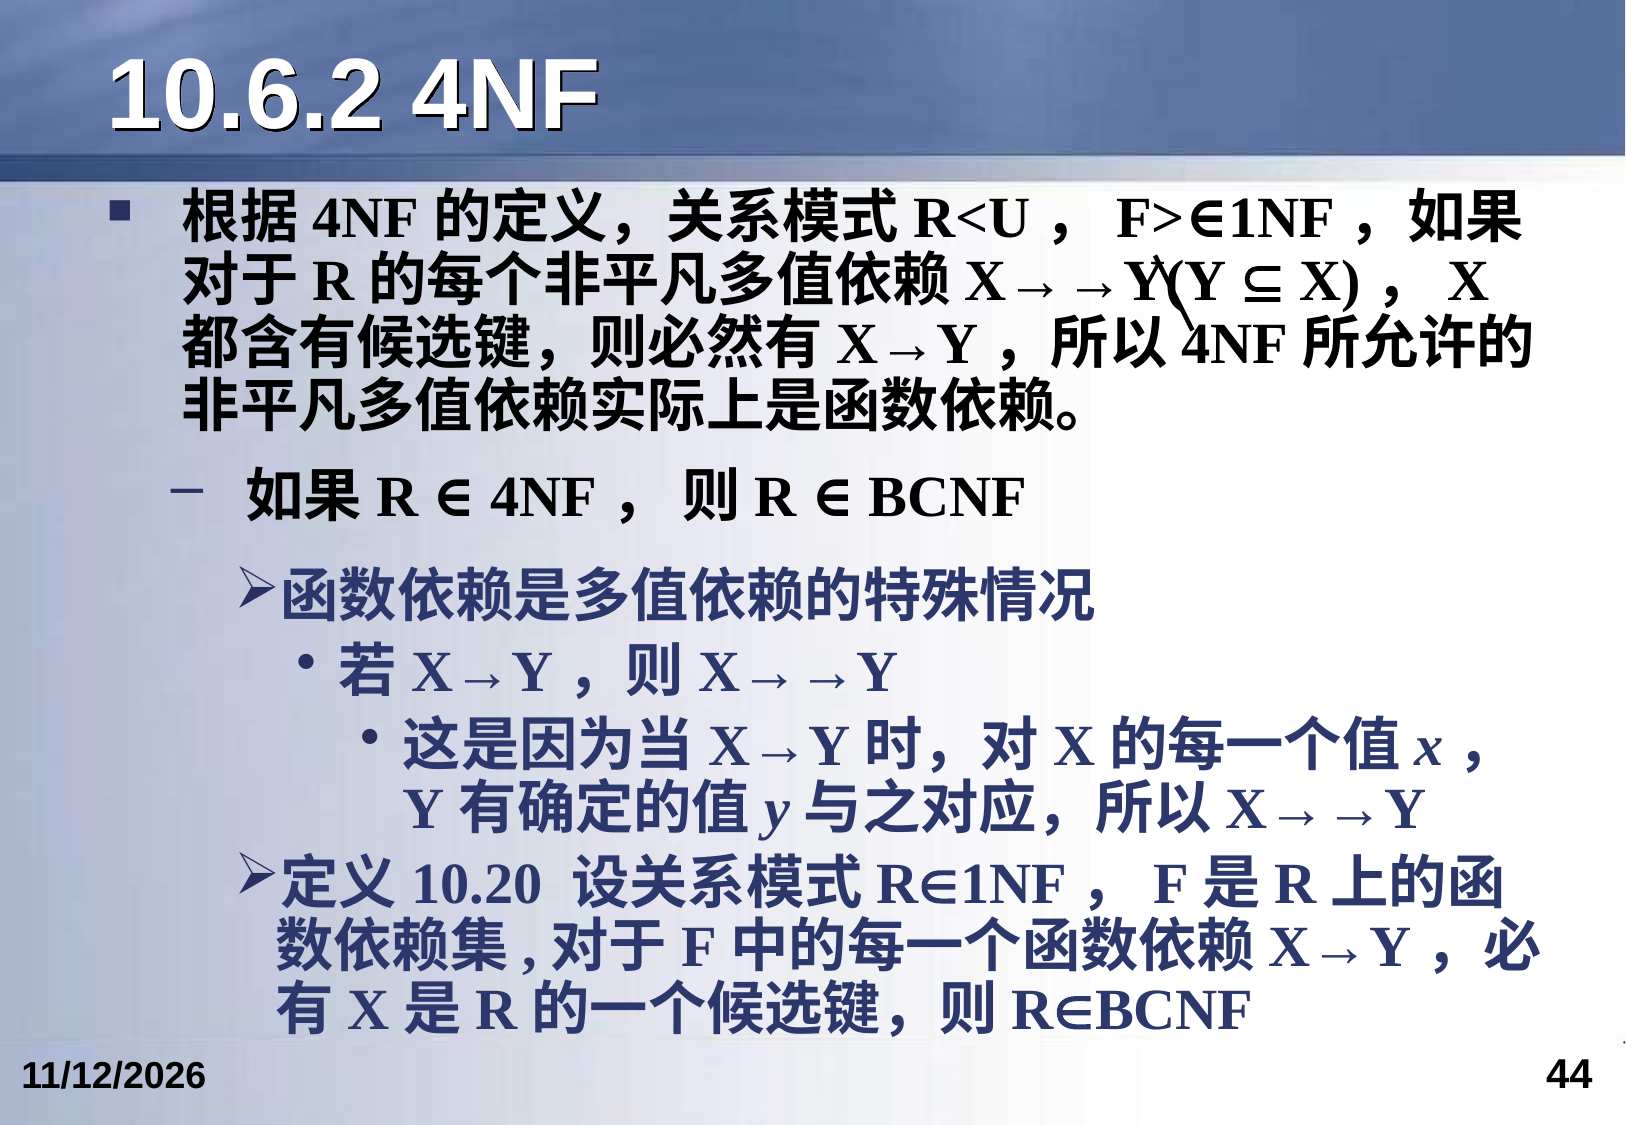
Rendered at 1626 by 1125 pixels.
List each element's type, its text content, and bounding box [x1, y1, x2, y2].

title 10.6.2 4NF [106, 41, 1554, 150]
picture [0, 0, 1626, 1125]
slide_number 44 [1554, 1037, 1612, 1124]
list 根据4NF的定义，关系模式R<U，F>∈1NF，如果对于R的每个非平凡多值依赖X→→Y(Y  X)，X都含有候选键，则必然有X→Y，所以4NF所允许的非平凡多值依赖实际上是函数依赖。 如果R ∈ 4NF， 则R ∈ BCNF 函数依赖是多值依赖的特殊情况 若X→Y，则X→→Y 这是因为当X→Y时，对X的每一个值x，Y有确定的值y与之对应，所以X→→Y 定义10.20 设关系模式R1NF，F是R上的函数依赖集,对于F中的每一个函数依赖X→Y，必有X是R的一个候选键，则RBCNF [106, 187, 1554, 1125]
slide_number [2, 1041, 106, 1125]
